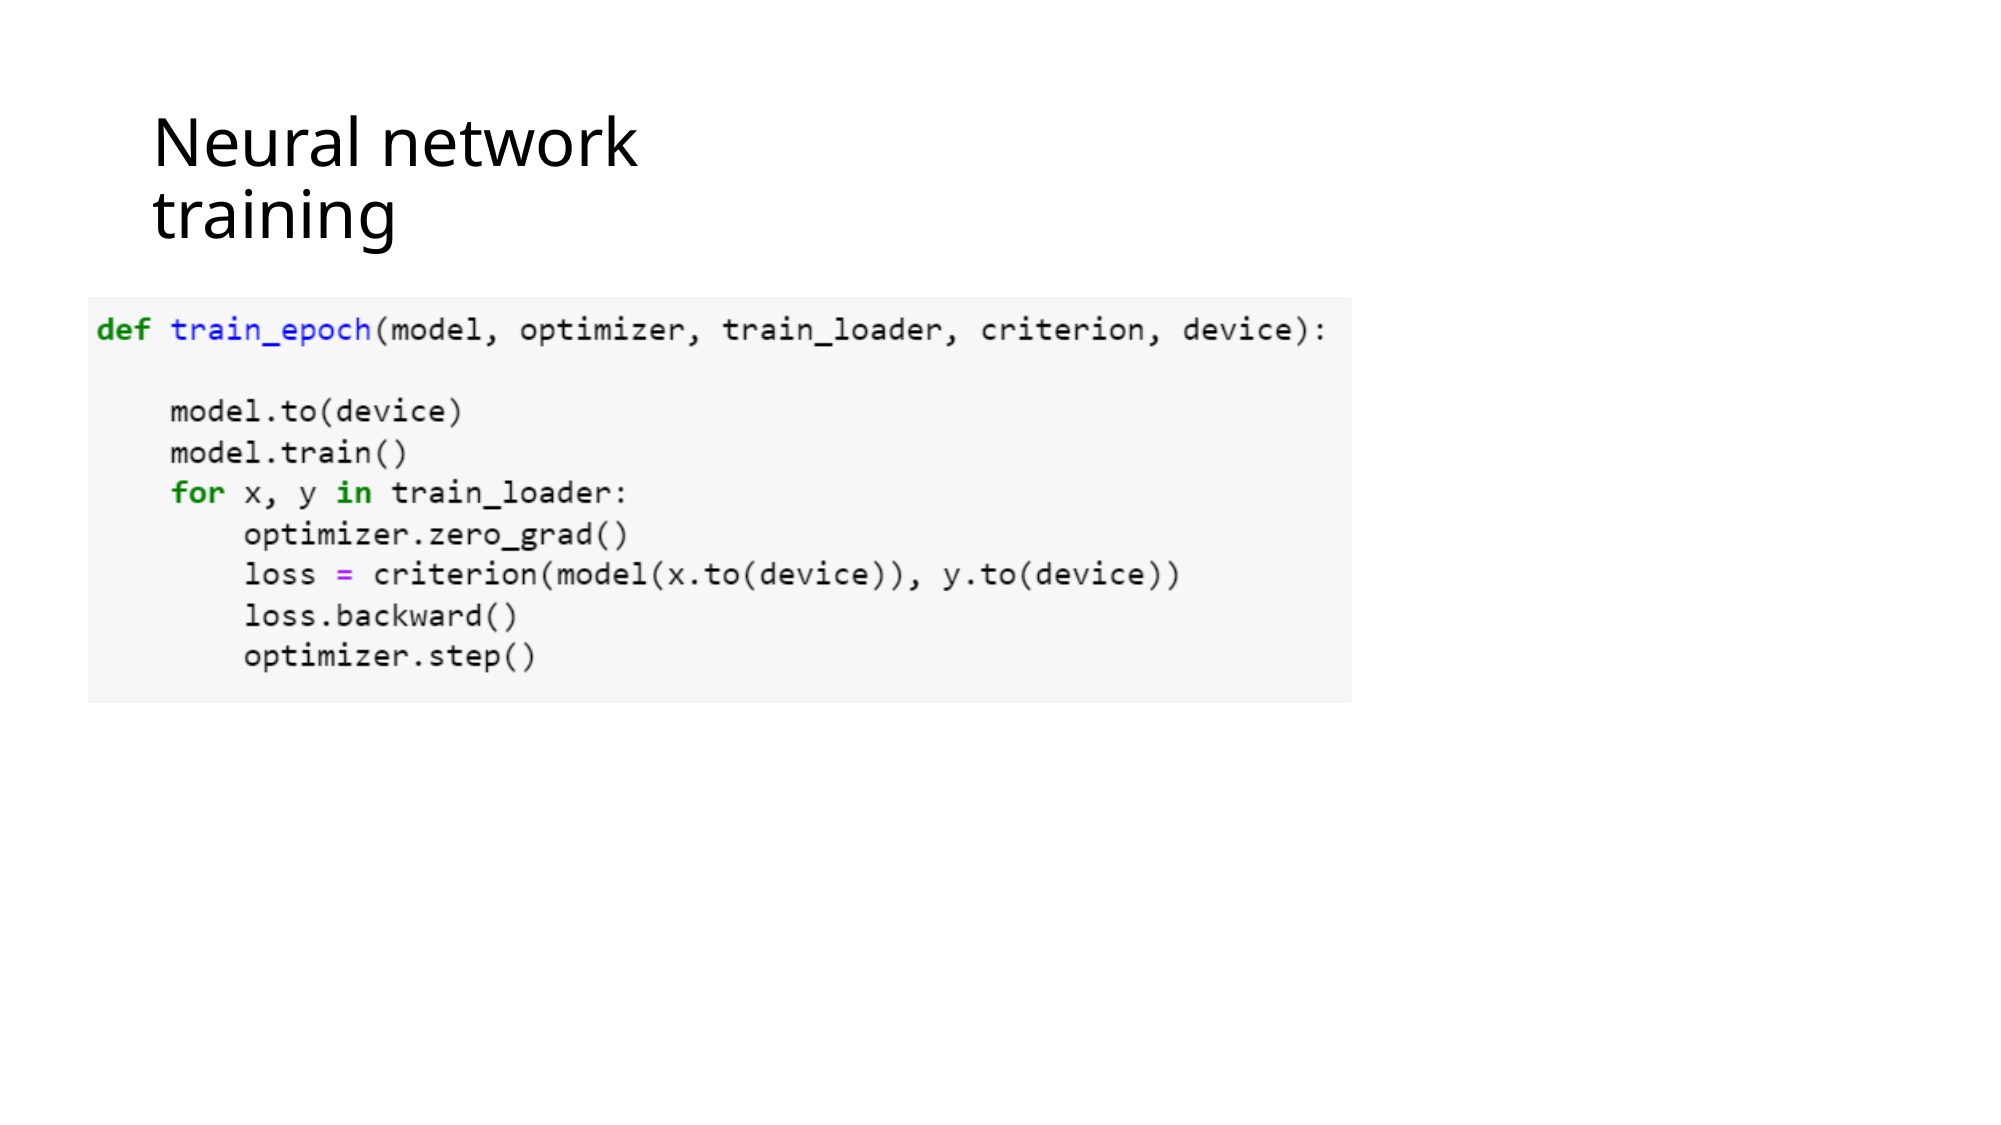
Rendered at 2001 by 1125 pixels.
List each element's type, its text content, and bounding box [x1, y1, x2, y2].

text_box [87, 297, 1352, 703]
title Neural network training [137, 75, 783, 261]
